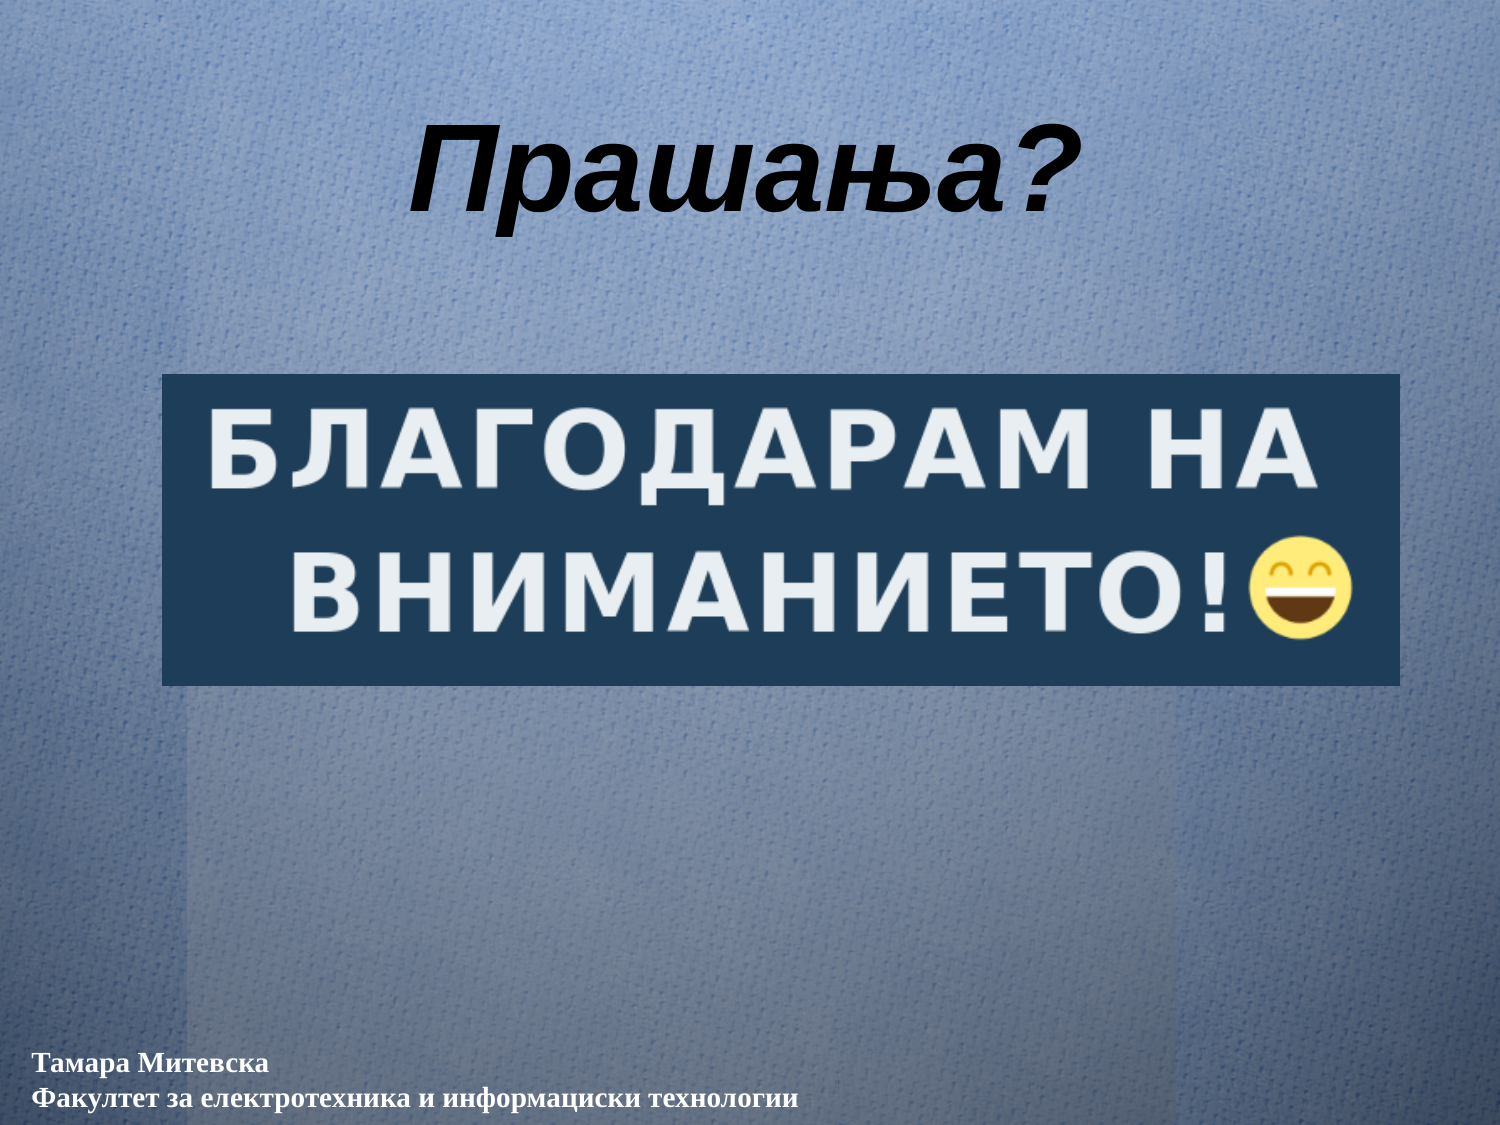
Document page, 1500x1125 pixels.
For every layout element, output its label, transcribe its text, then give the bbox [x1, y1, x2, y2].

title Прашања? [174, 62, 1318, 260]
picture [162, 374, 1401, 686]
text_box Тамара Митевска Факултет за електротехника и информациски технологии [16, 1036, 815, 1121]
